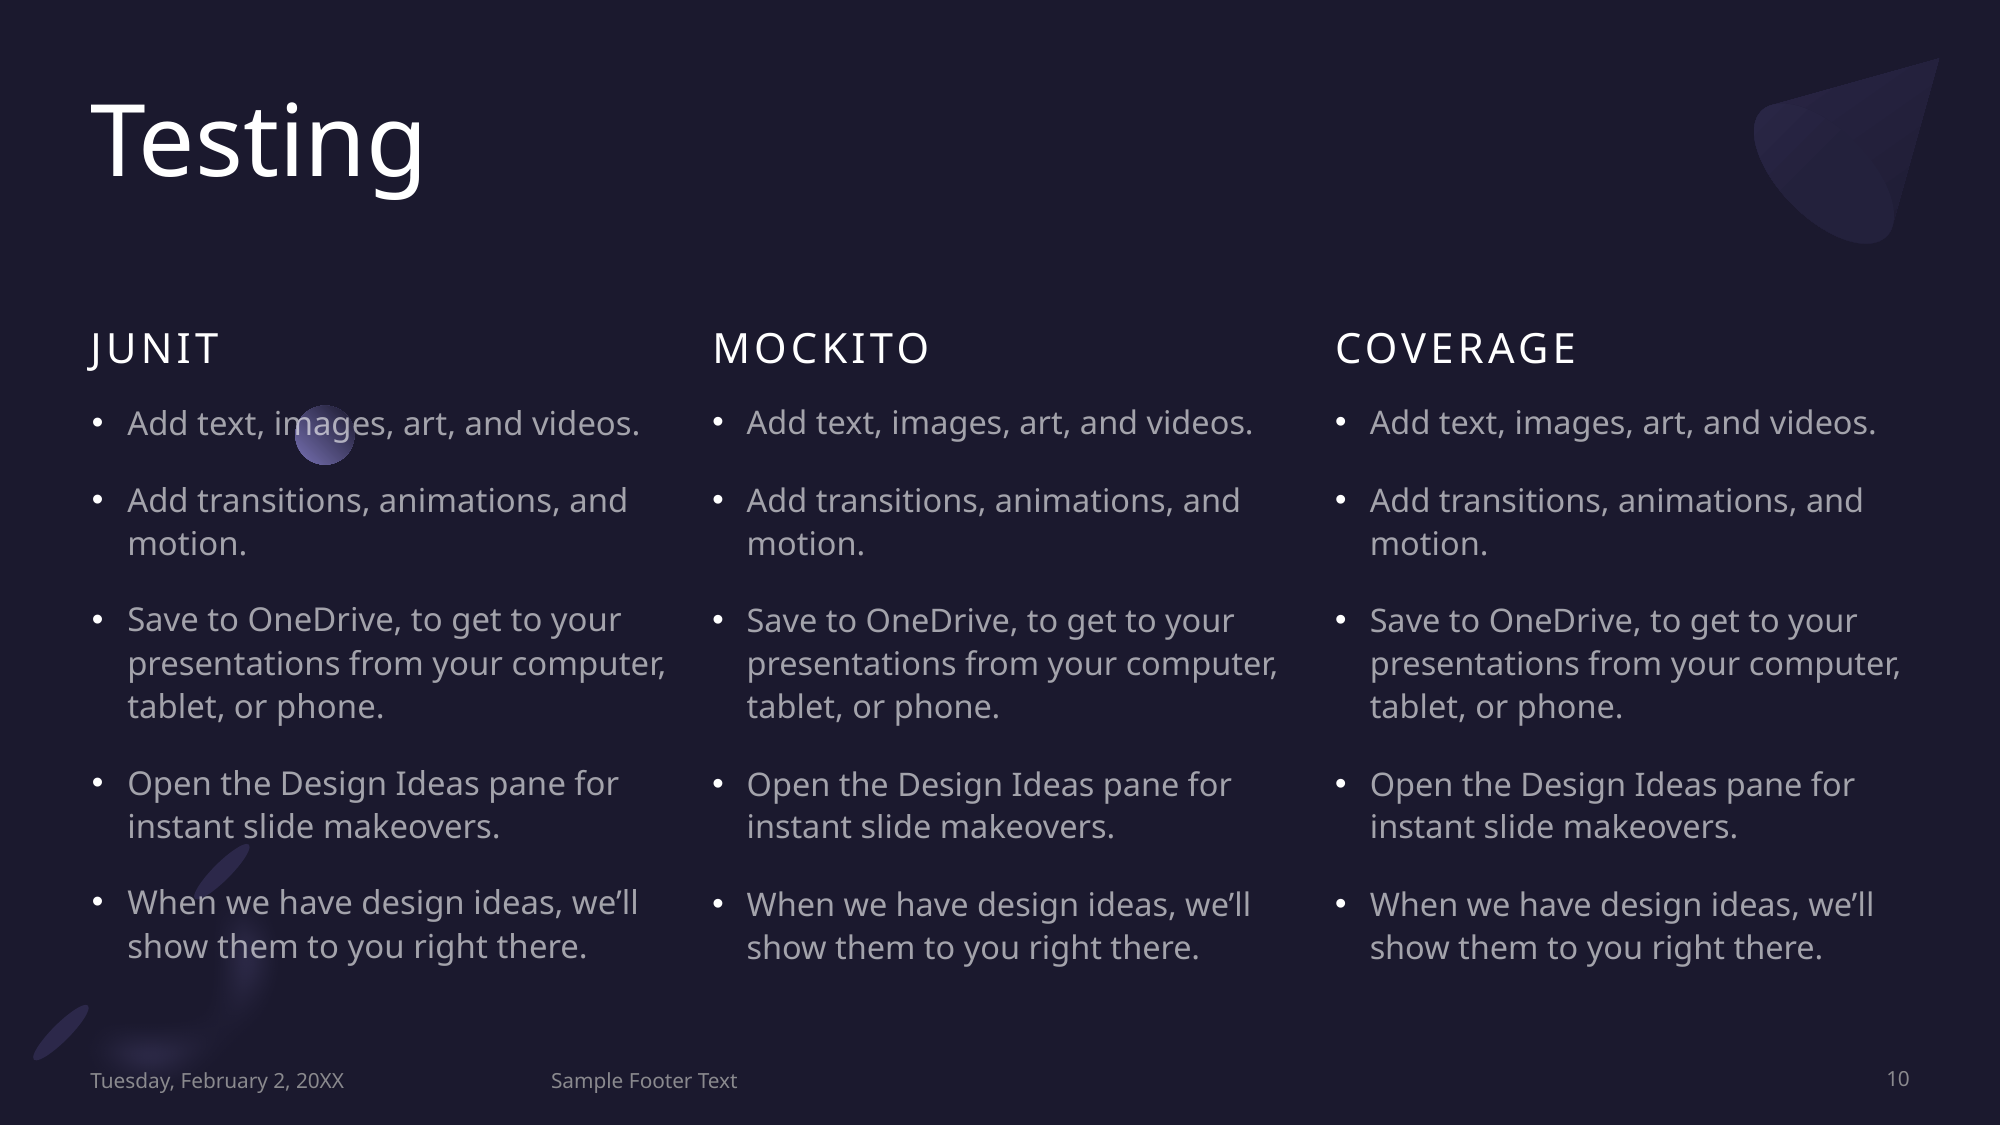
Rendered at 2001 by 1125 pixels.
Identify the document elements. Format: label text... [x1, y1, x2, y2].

footer Sample Footer Text [551, 1067, 1598, 1093]
list Add text, images, art, and videos. Add transitions, animations, and motion. Save to OneDrive, to get to your presentations from your computer, tablet, or phone. Open the Design Ideas pane for instant slide makeovers. When we have design ideas, we’ll show them to you right there. [712, 398, 1288, 975]
list Add text, images, art, and videos. Add transitions, animations, and motion. Save to OneDrive, to get to your presentations from your computer, tablet, or phone. Open the Design Ideas pane for instant slide makeovers. When we have design ideas, we’ll show them to you right there. [1335, 398, 1911, 975]
list Mockito [712, 283, 1298, 372]
title Testing [90, 90, 1911, 309]
list Add text, images, art, and videos. Add transitions, animations, and motion. Save to OneDrive, to get to your presentations from your computer, tablet, or phone. Open the Design Ideas pane for instant slide makeovers. When we have design ideas, we’ll show them to you right there. [91, 398, 677, 976]
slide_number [90, 1067, 522, 1093]
list Junit [90, 283, 675, 372]
slide_number 10 [1632, 1067, 1910, 1093]
list Coverage [1335, 283, 1921, 372]
